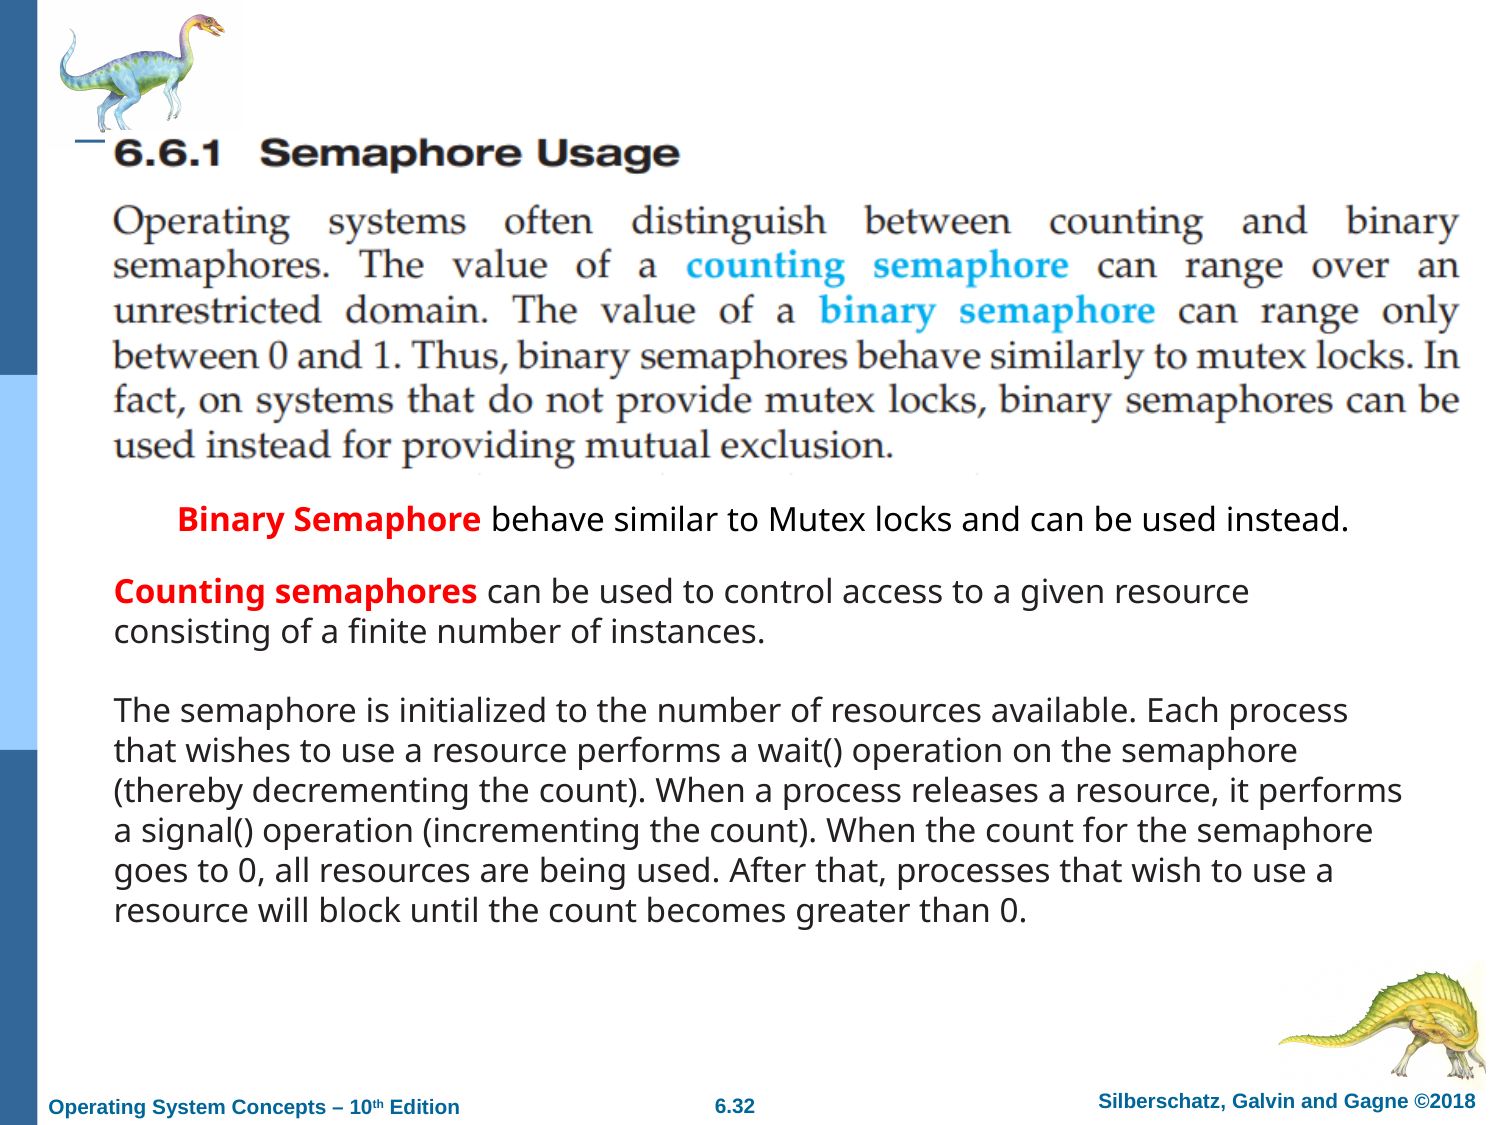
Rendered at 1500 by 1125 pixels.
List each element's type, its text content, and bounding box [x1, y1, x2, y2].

text_box Binary Semaphore behave similar to Mutex locks and can be used instead. [162, 490, 1367, 546]
picture [1275, 959, 1486, 1090]
text_box Counting semaphores can be used to control access to a given resource consisting of a finite number of instances. The semaphore is initialized to the number of resources available. Each process that wishes to use a resource performs a wait() operation on the semaphore (thereby decrementing the count). When a process releases a resource, it performs a signal() operation (incrementing the count). When the count for the semaphore goes to 0, all resources are being used. After that, processes that wish to use a resource will block until the count becomes greater than 0. [98, 562, 1421, 937]
picture [46, 0, 1472, 475]
